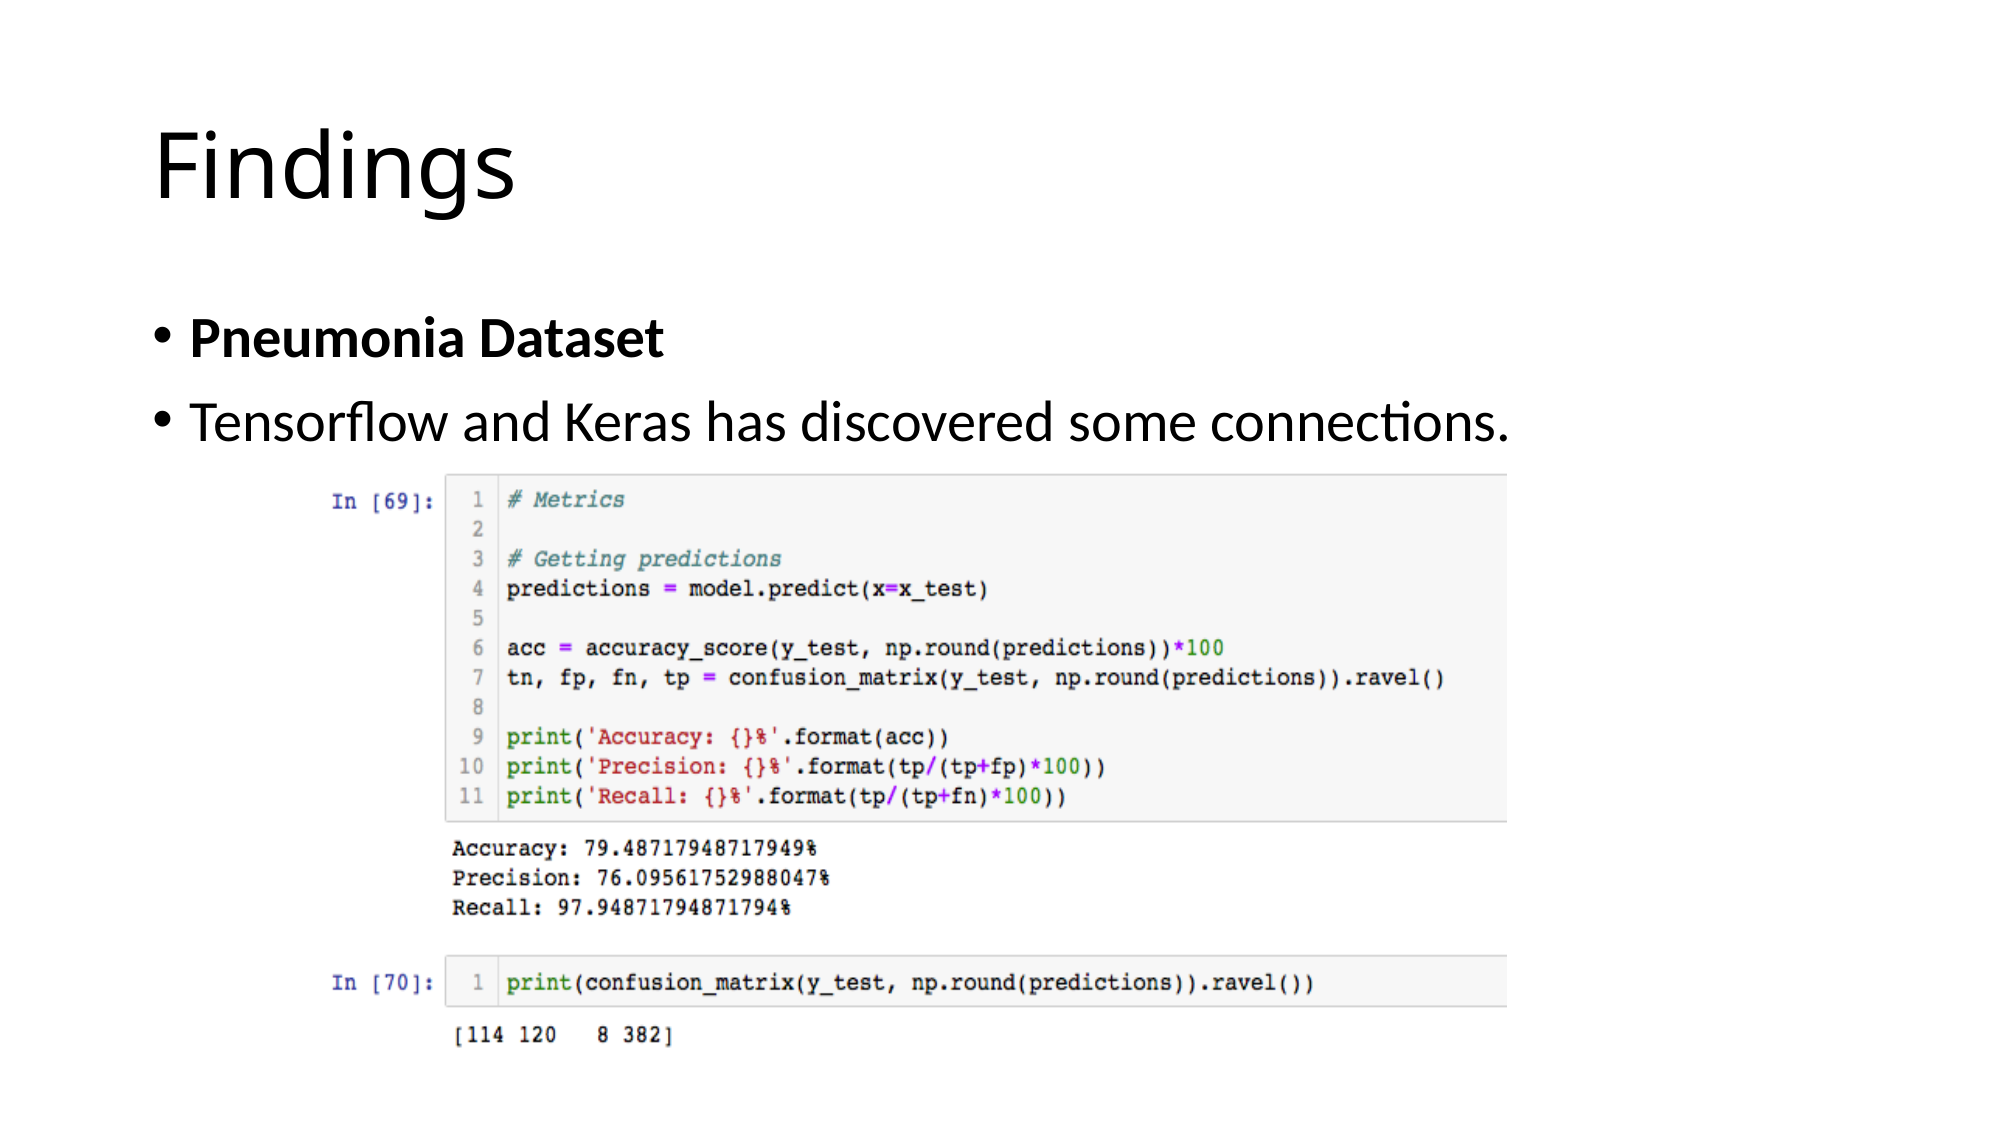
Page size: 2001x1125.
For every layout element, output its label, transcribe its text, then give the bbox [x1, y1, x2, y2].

title Findings [137, 59, 1863, 278]
picture [313, 462, 1507, 1093]
list Pneumonia Dataset Tensorflow and Keras has discovered some connections. [137, 299, 1863, 1014]
